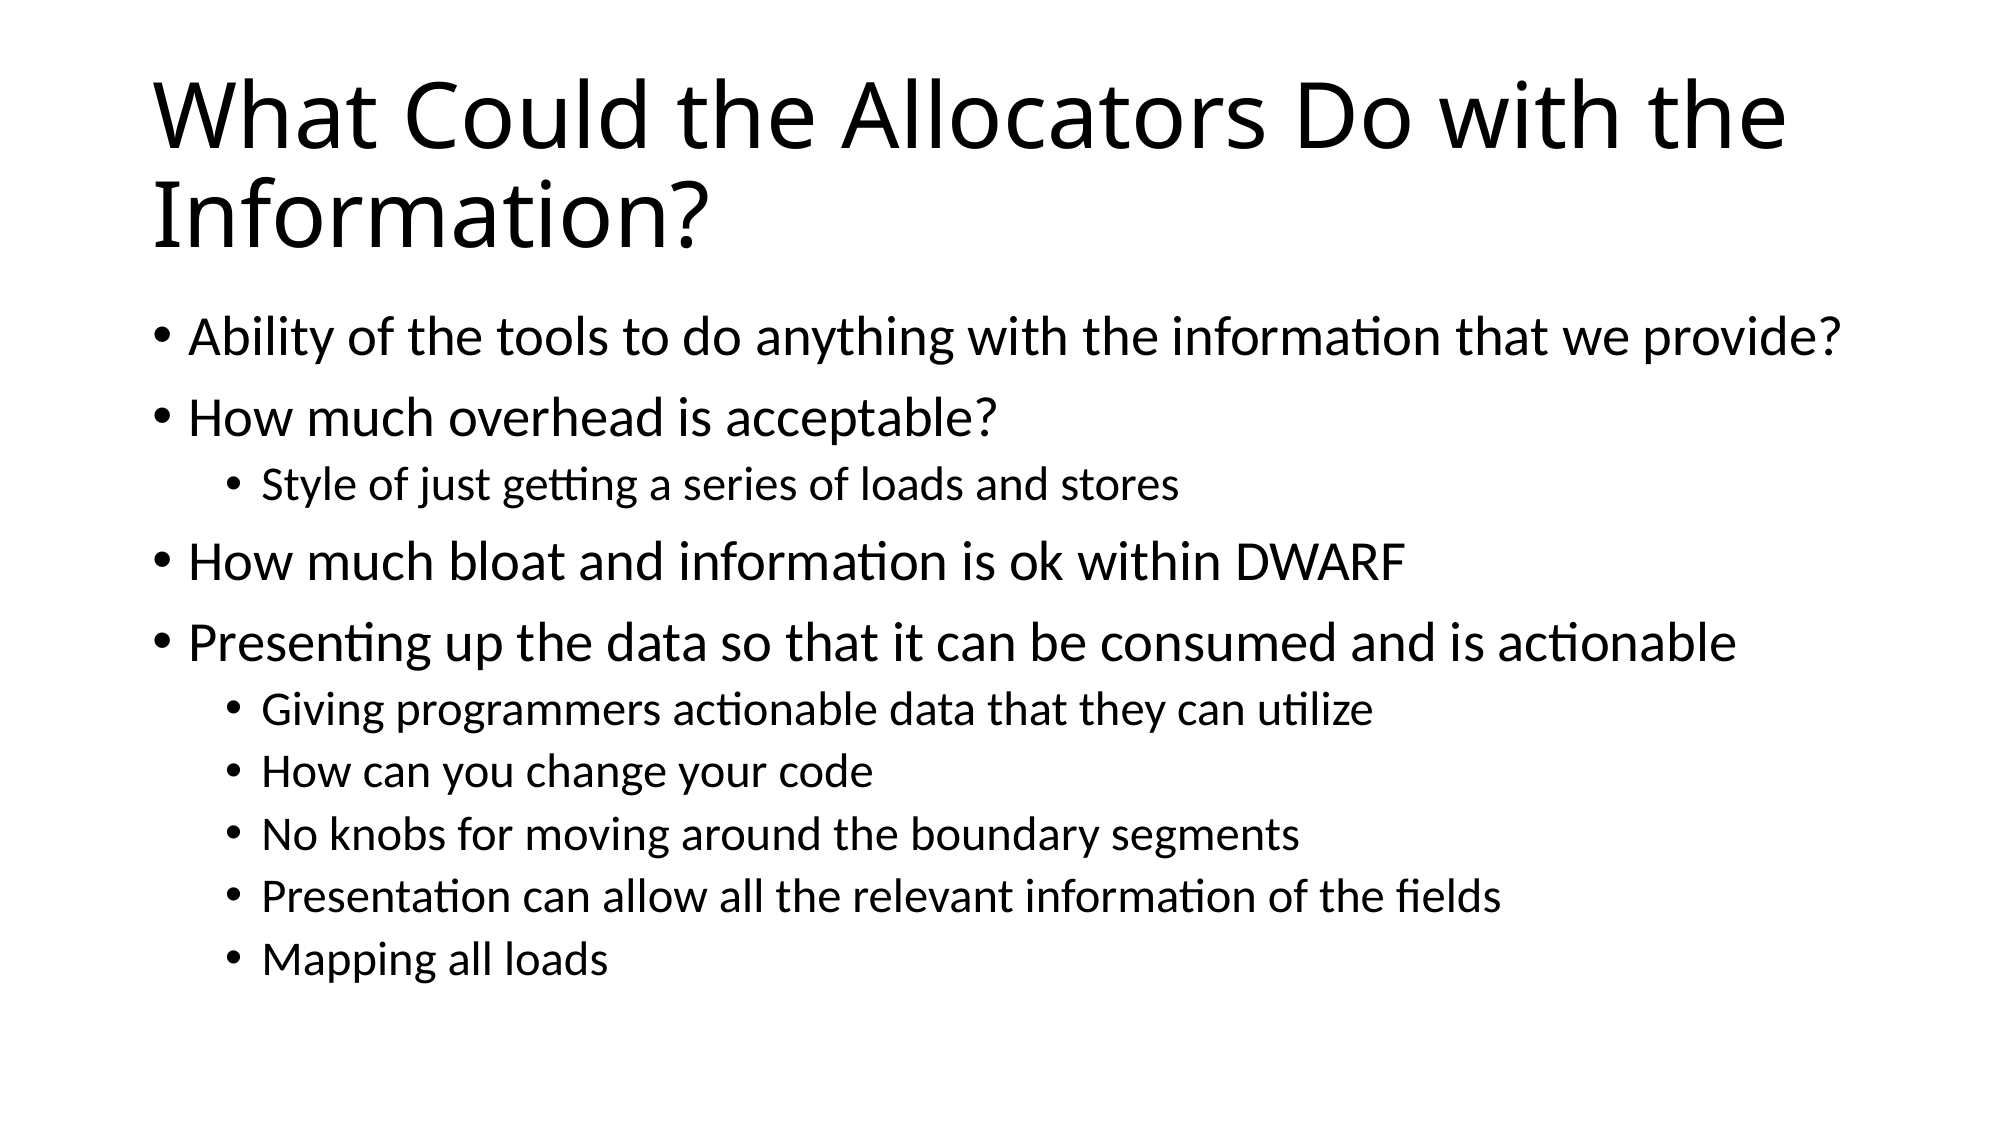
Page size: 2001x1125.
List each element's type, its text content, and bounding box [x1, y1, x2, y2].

list Ability of the tools to do anything with the information that we provide? How much overhead is acceptable? Style of just getting a series of loads and stores How much bloat and information is ok within DWARF Presenting up the data so that it can be consumed and is actionable Giving programmers actionable data that they can utilize How can you change your code No knobs for moving around the boundary segments Presentation can allow all the relevant information of the fields Mapping all loads [137, 299, 1863, 1014]
title What Could the Allocators Do with the Information? [137, 59, 1863, 278]
